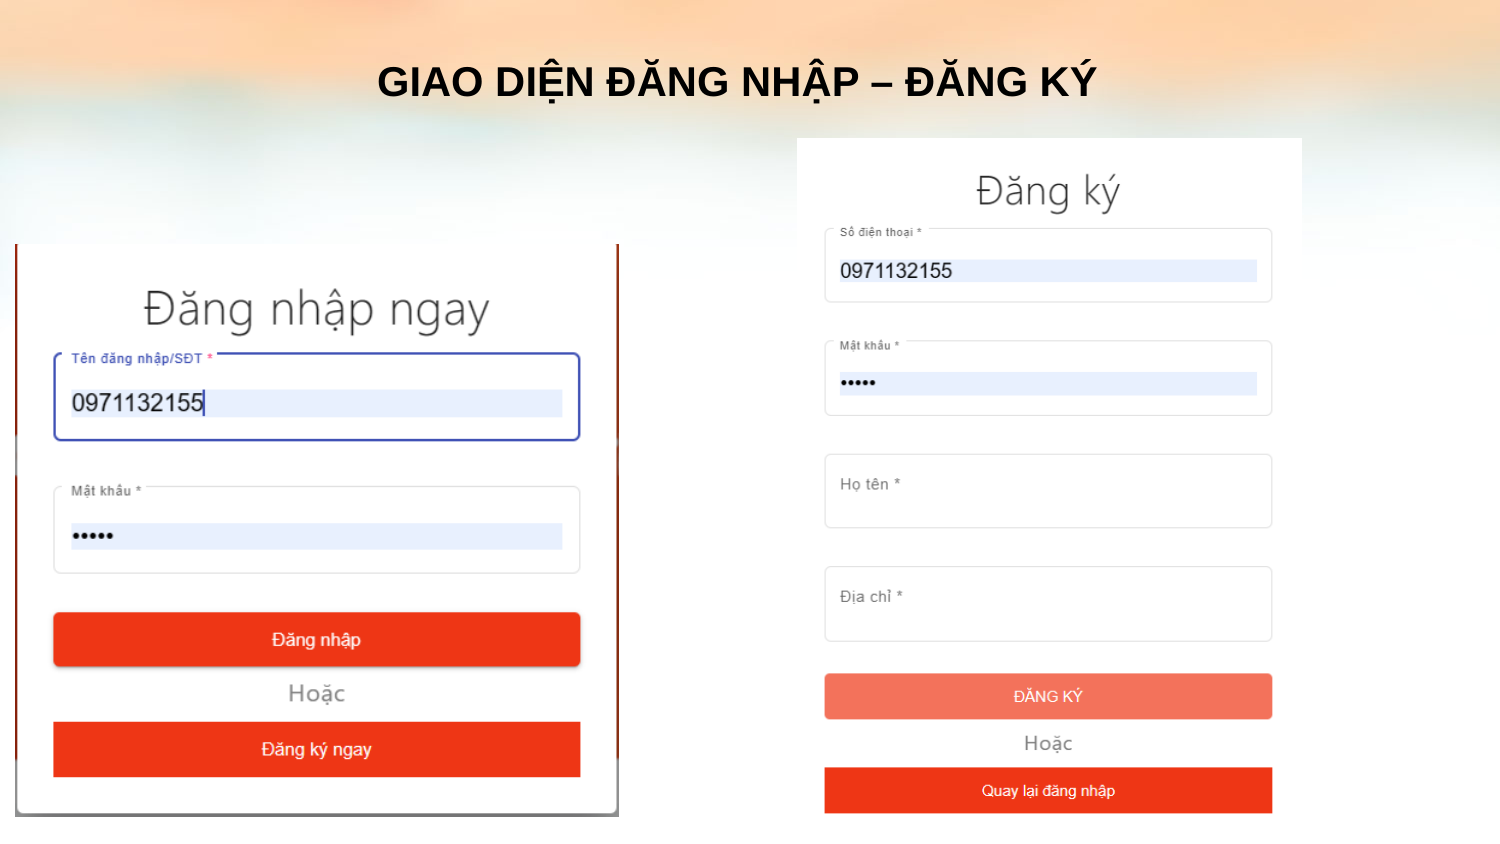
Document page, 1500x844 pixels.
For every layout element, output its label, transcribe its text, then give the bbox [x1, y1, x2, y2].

picture [0, 0, 1500, 844]
list [16, 113, 1481, 672]
text_box GIAO DIỆN ĐĂNG NHẬP – ĐĂNG KÝ [17, 47, 1459, 113]
